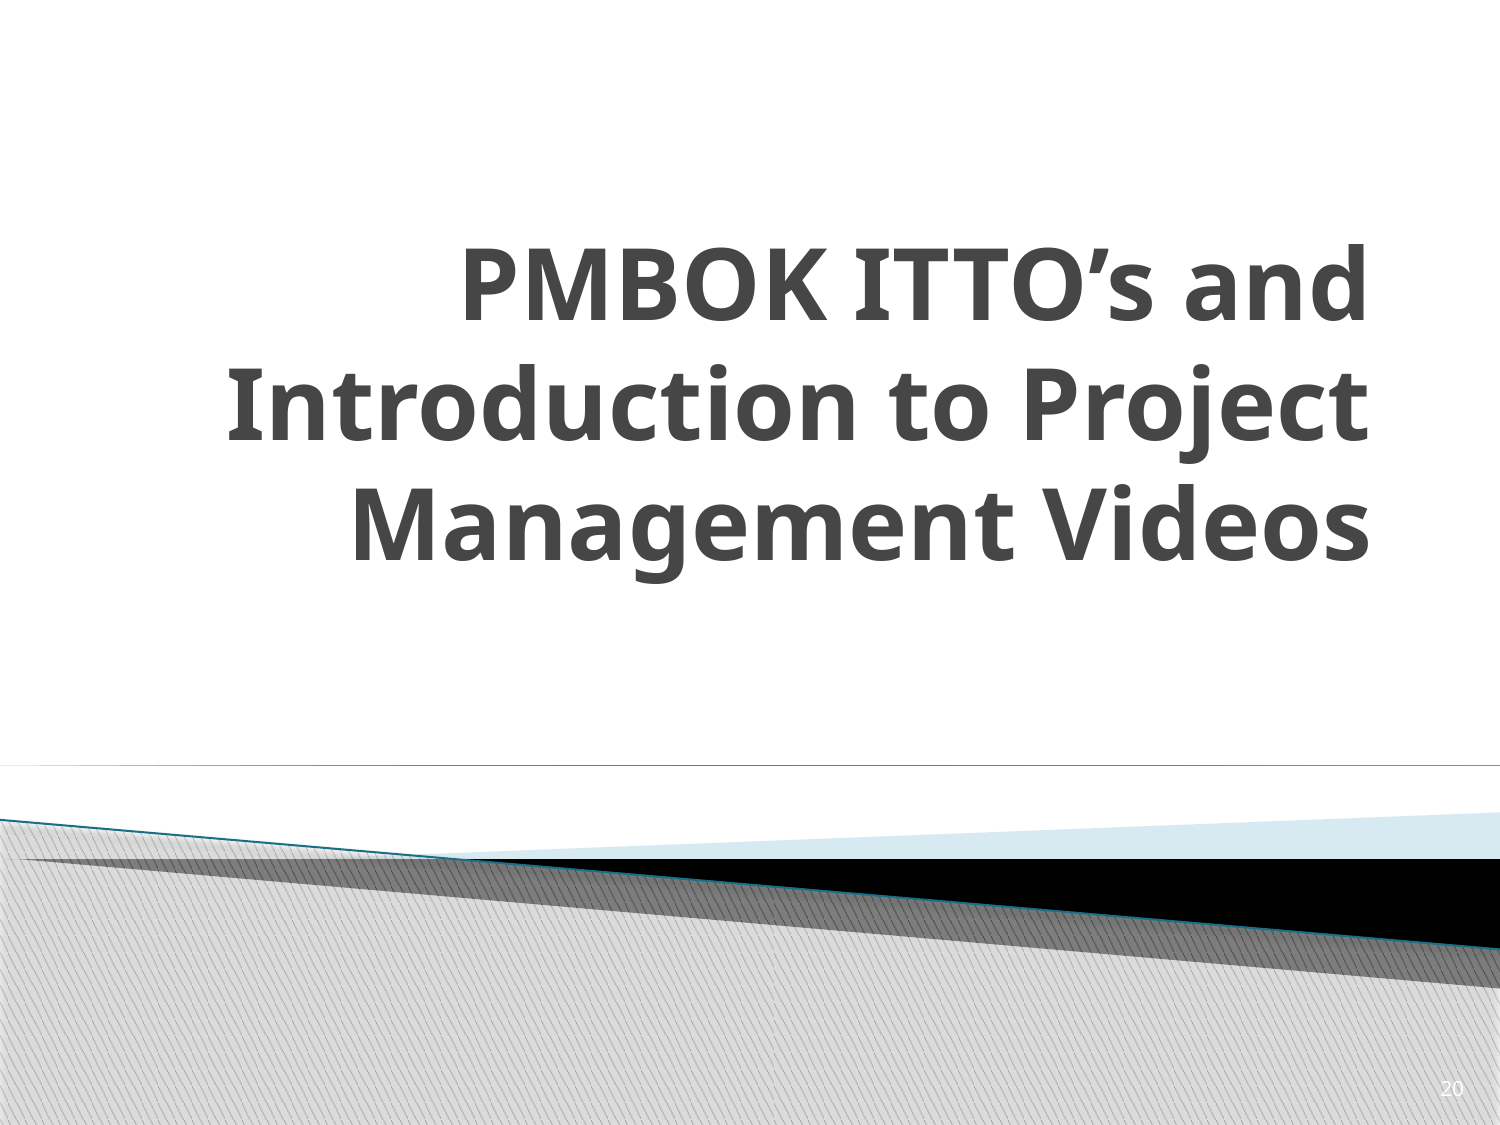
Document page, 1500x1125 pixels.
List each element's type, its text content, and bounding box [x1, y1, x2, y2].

picture [5, 859, 1500, 989]
title PMBOK ITTO’s and Introduction to Project Management Videos [112, 287, 1388, 588]
subtitle [112, 592, 1388, 790]
slide_number 20 [1418, 1051, 1479, 1112]
